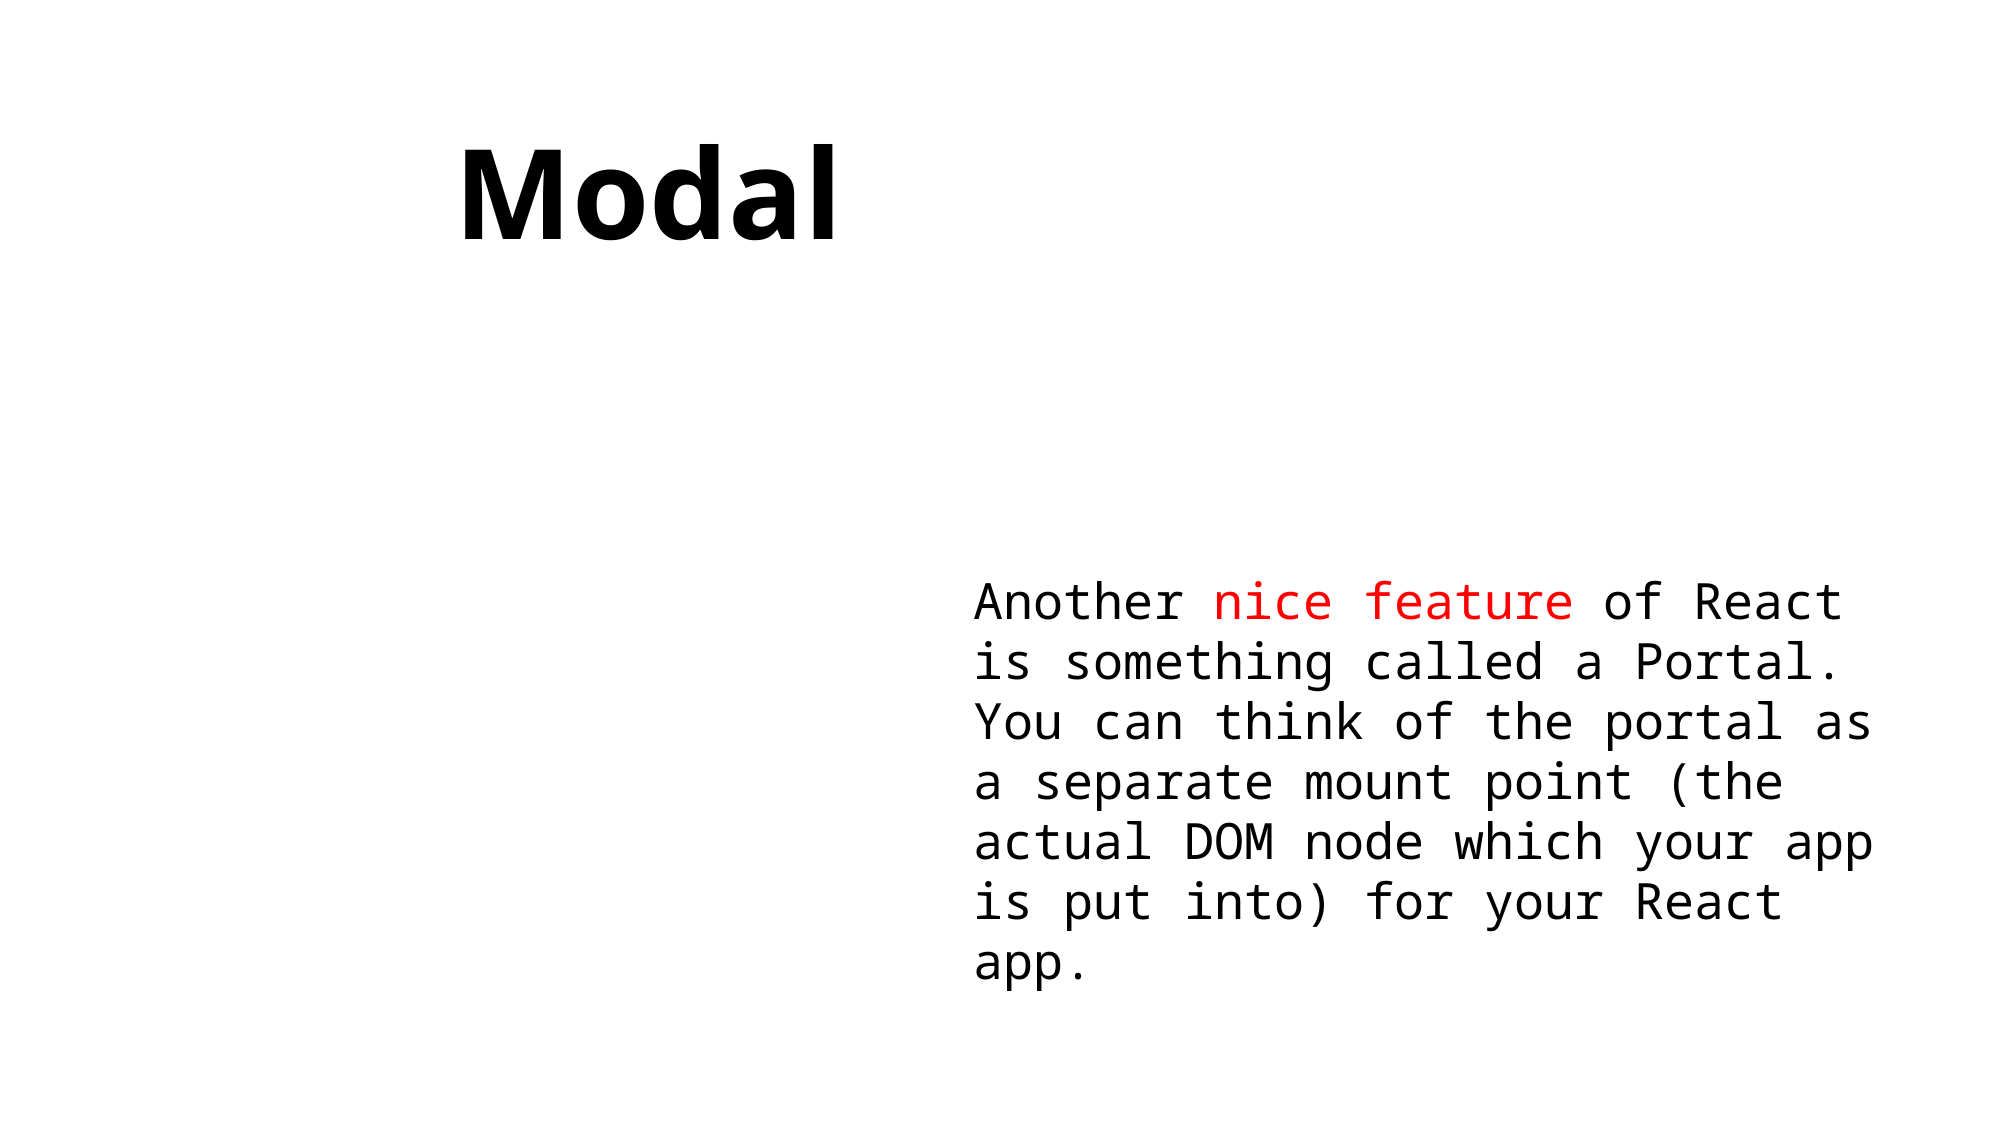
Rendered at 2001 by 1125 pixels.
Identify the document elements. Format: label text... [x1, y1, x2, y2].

title Modal [439, 90, 1109, 309]
text_box Another nice feature of React is something called a Portal. You can think of the portal as a separate mount point (the actual DOM node which your app is put into) for your React app. [959, 562, 1944, 998]
